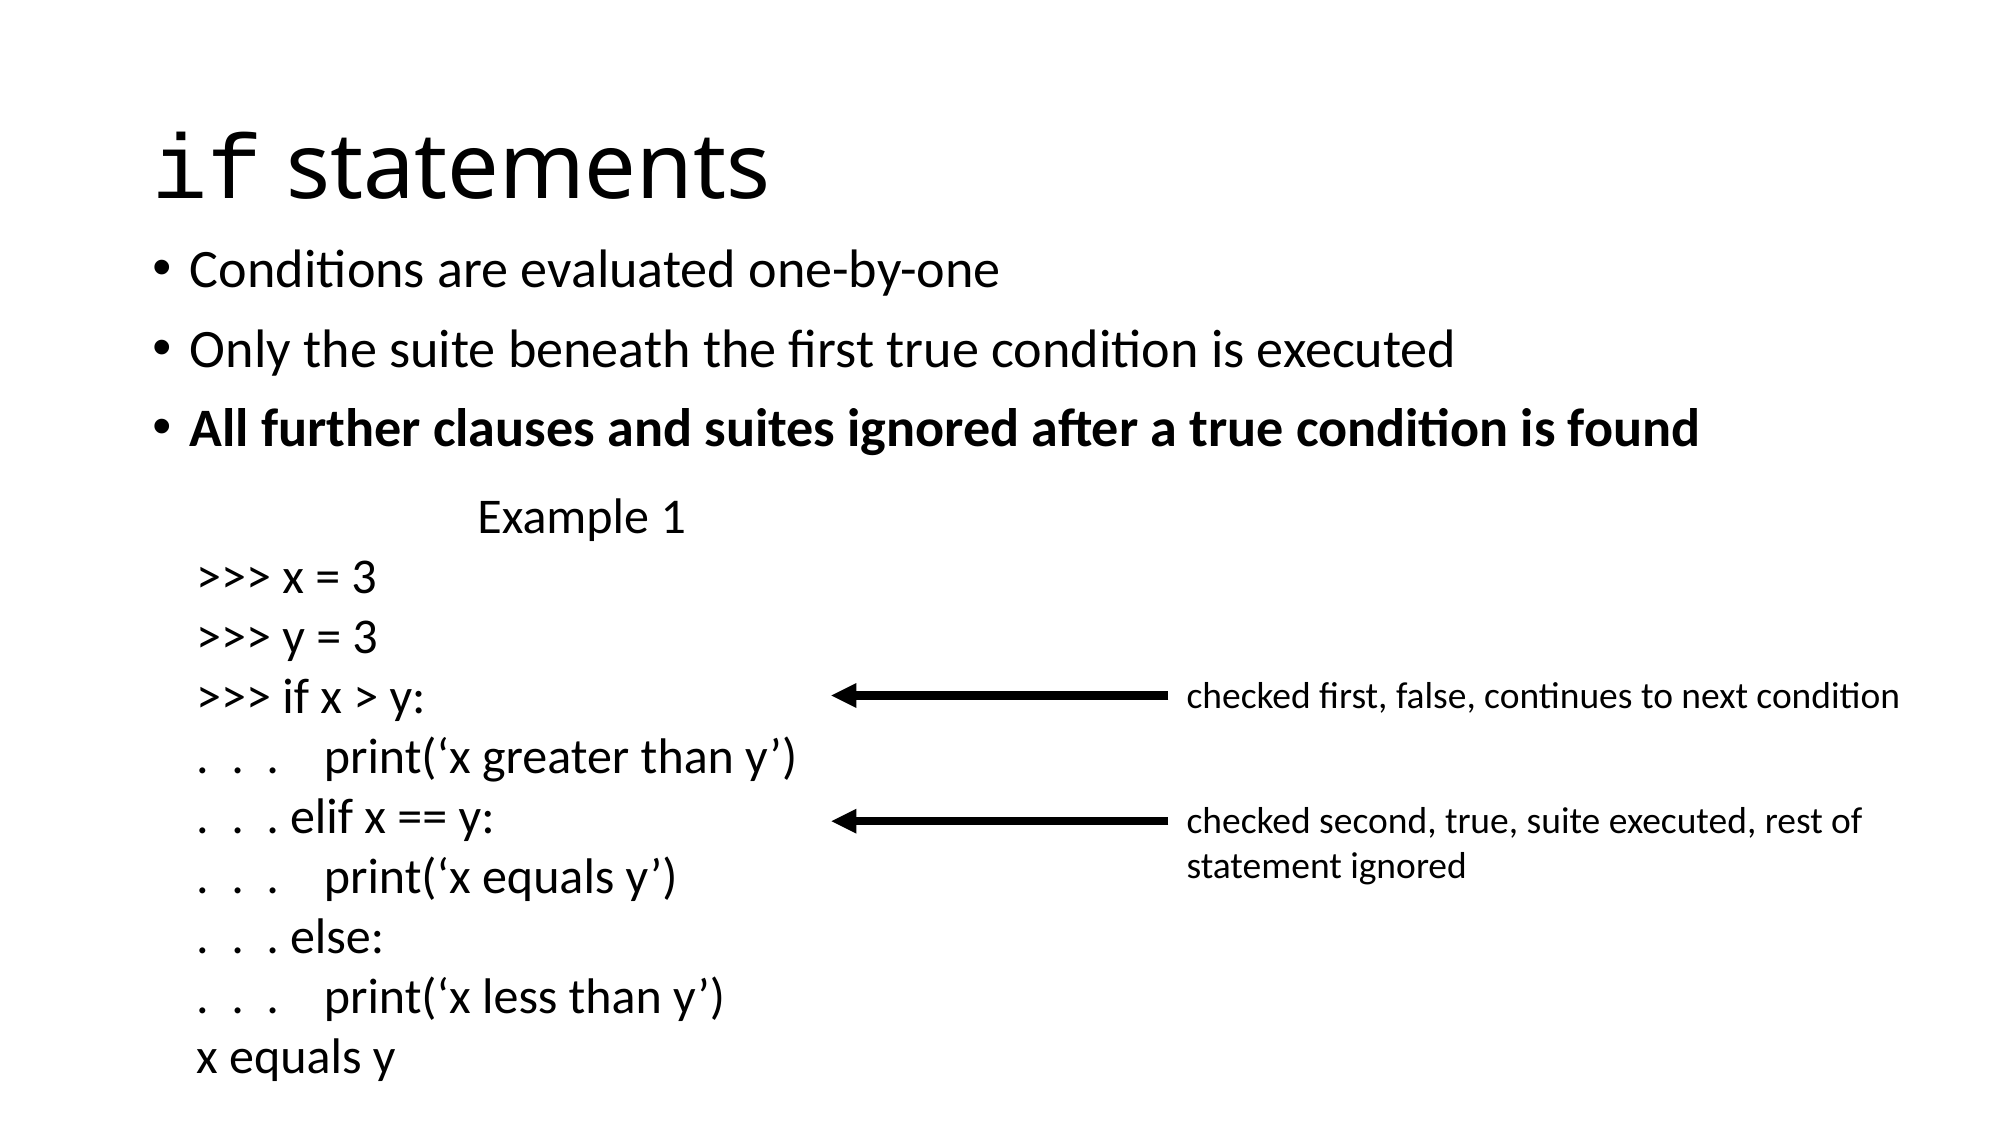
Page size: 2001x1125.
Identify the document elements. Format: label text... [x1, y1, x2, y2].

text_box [831, 789, 1938, 896]
list Conditions are evaluated one-by-one Only the suite beneath the first true condition is executed All further clauses and suites ignored after a true condition is found [137, 233, 1863, 948]
title if statements [137, 59, 1863, 233]
text_box Example 1 >>> x = 3 >>> y = 3 >>> if x > y: . . . print(‘x greater than y’) . . . elif x == y: . . . print(‘x equals y’) . . . else: . . . print(‘x less than y’) x equals y [181, 476, 982, 1092]
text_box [831, 663, 1938, 725]
